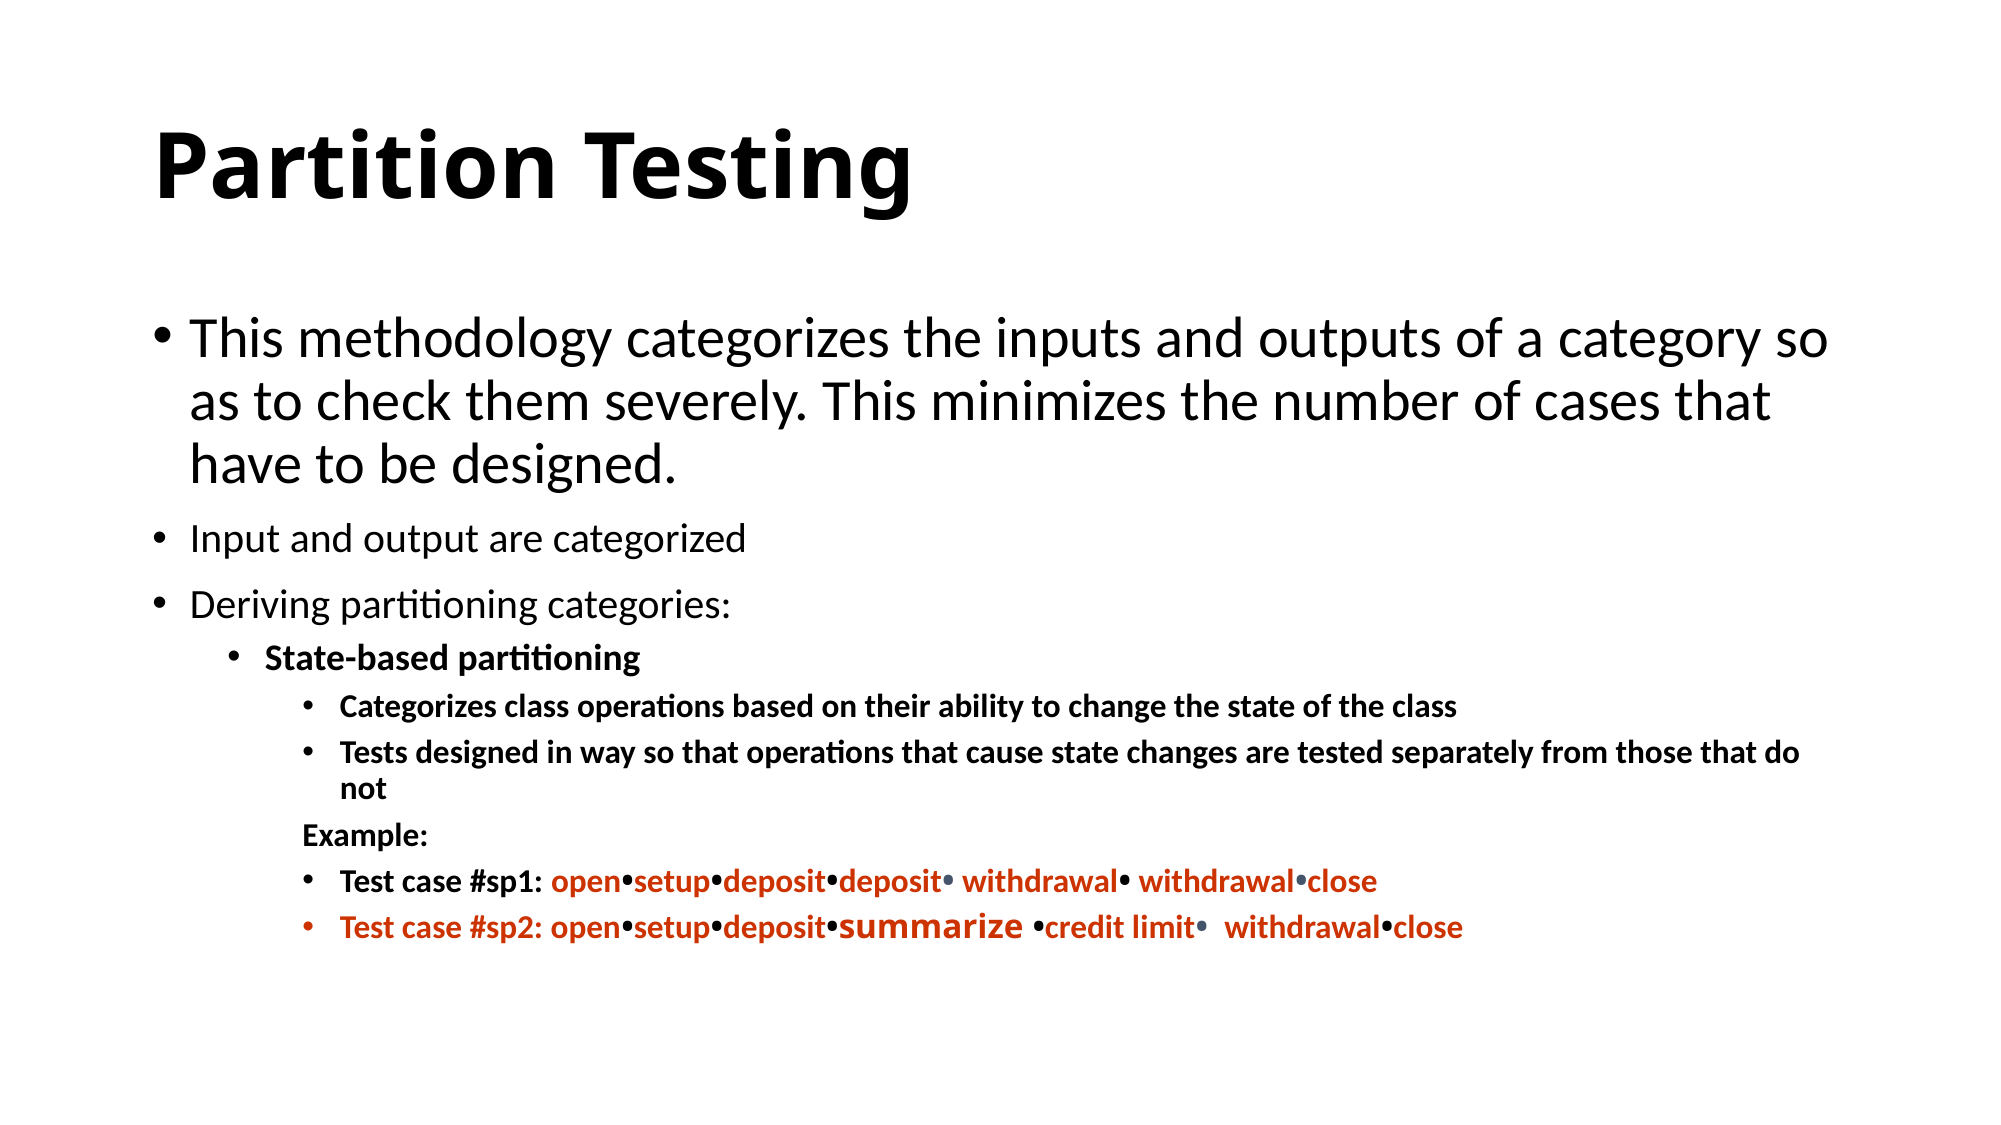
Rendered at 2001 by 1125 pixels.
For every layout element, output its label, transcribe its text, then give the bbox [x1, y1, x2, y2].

title Partition Testing [137, 59, 1863, 278]
list This methodology categorizes the inputs and outputs of a category so as to check them severely. This minimizes the number of cases that have to be designed. Input and output are categorized Deriving partitioning categories: State-based partitioning Categorizes class operations based on their ability to change the state of the class Tests designed in way so that operations that cause state changes are tested separately from those that do not Example: Test case #sp1: open•setup•deposit•deposit• withdrawal• withdrawal•close Test case #sp2: open•setup•deposit•summarize •credit limit• withdrawal•close [137, 299, 1863, 1014]
